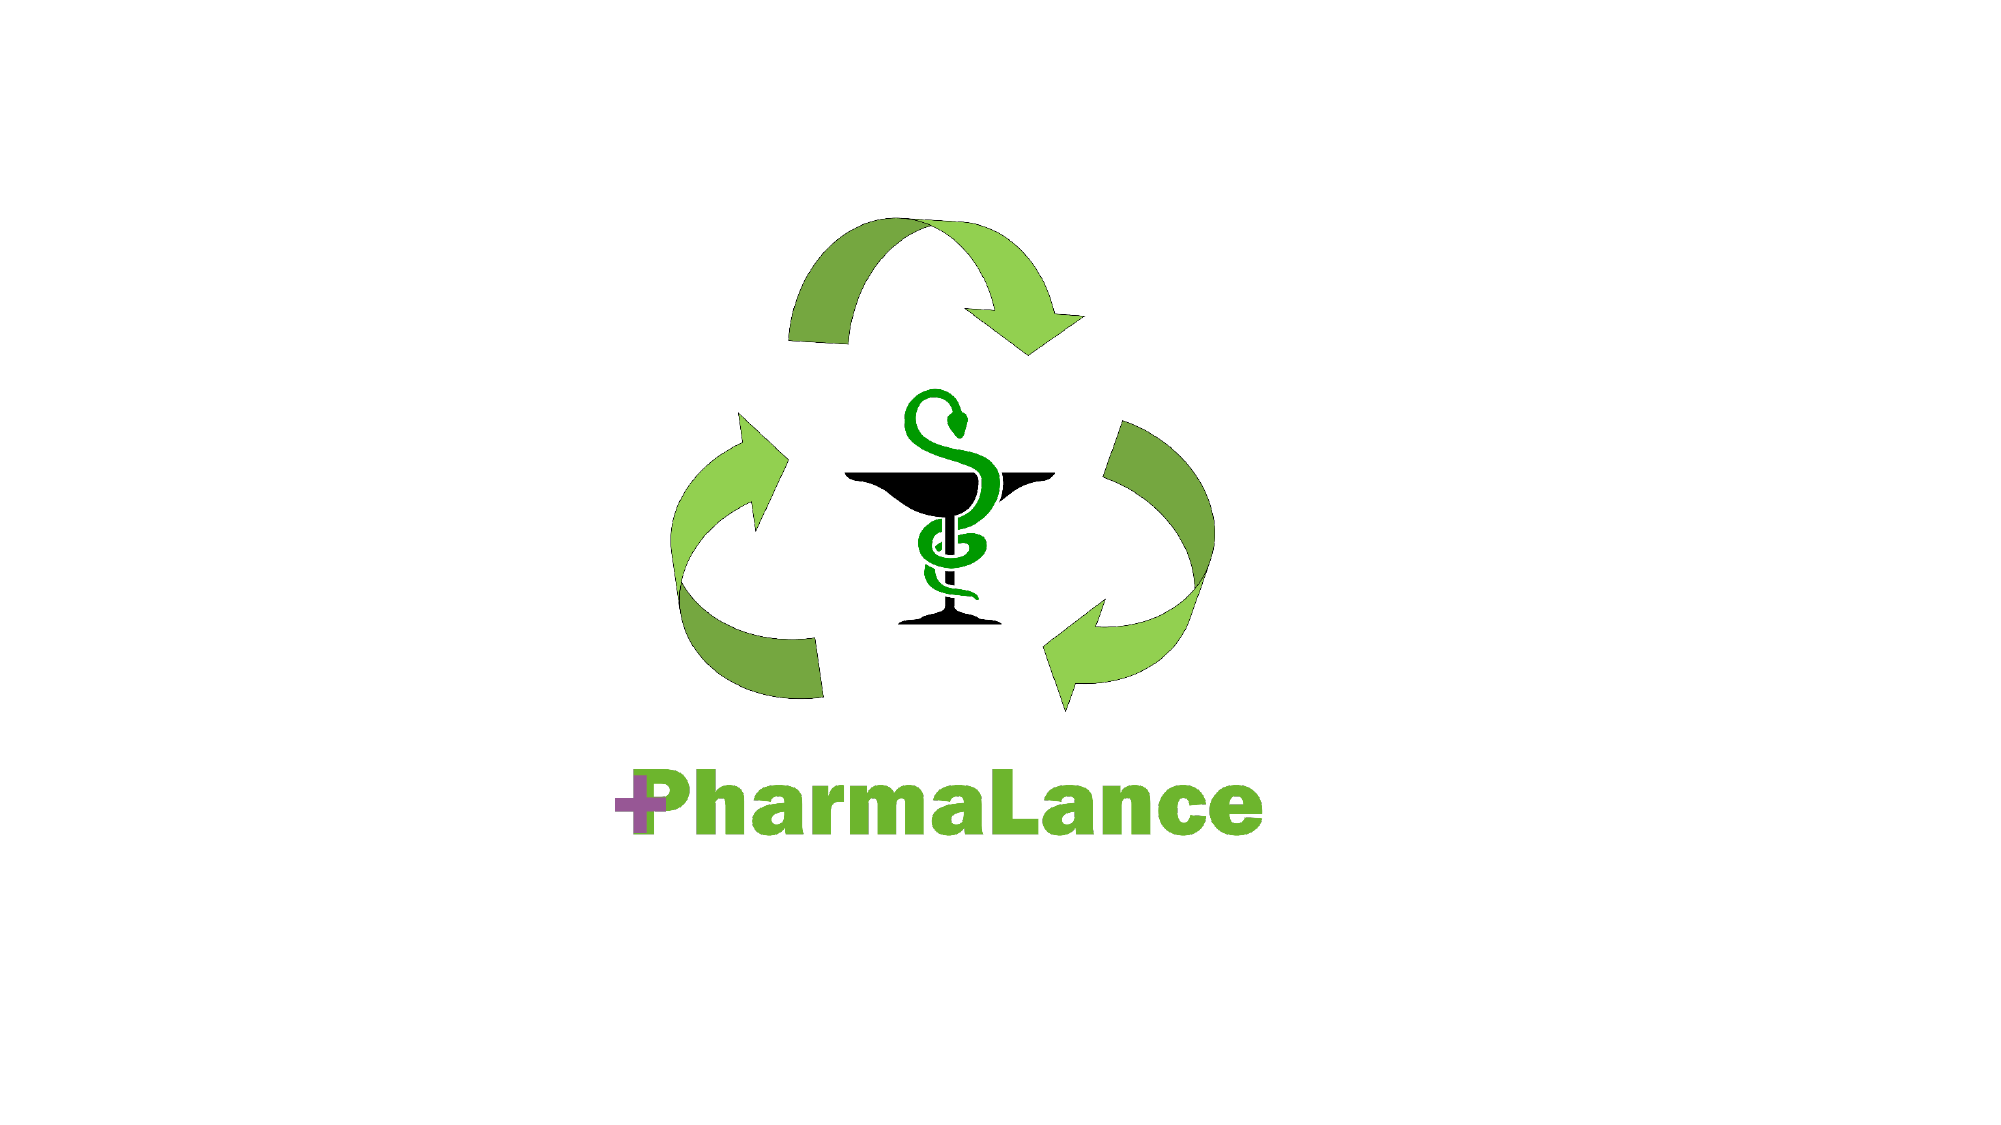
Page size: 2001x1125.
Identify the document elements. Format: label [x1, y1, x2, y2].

list [578, 181, 1300, 895]
